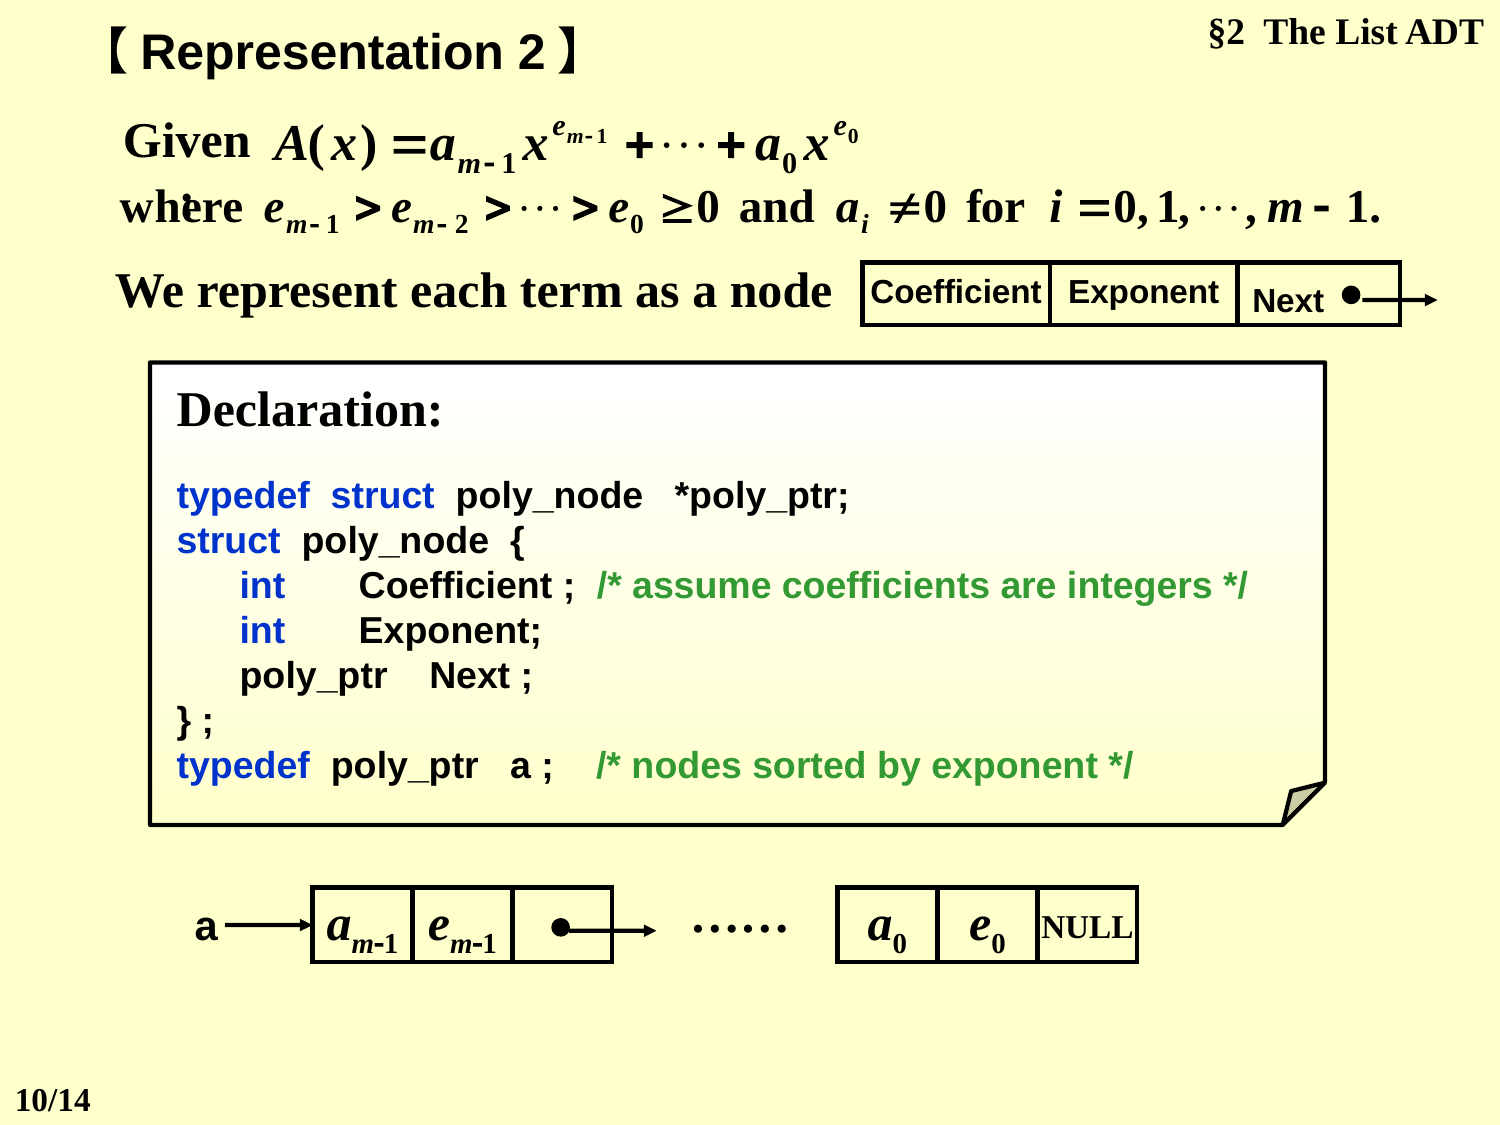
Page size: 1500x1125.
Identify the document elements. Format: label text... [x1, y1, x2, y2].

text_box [99, 249, 1438, 326]
text_box Declaration: typedef struct poly_node *poly_ptr; struct poly_node { int Coefficient ; /* assume coefficients are integers */ int Exponent; poly_ptr Next ; } ; typedef poly_ptr a ; /* nodes sorted by exponent */ [150, 362, 1326, 825]
text_box 【Representation 2】 [63, 12, 623, 88]
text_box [99, 99, 1388, 246]
text_box §2 The List ADT [1137, 0, 1499, 60]
text_box 10/14 [0, 1070, 113, 1125]
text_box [174, 874, 1138, 963]
